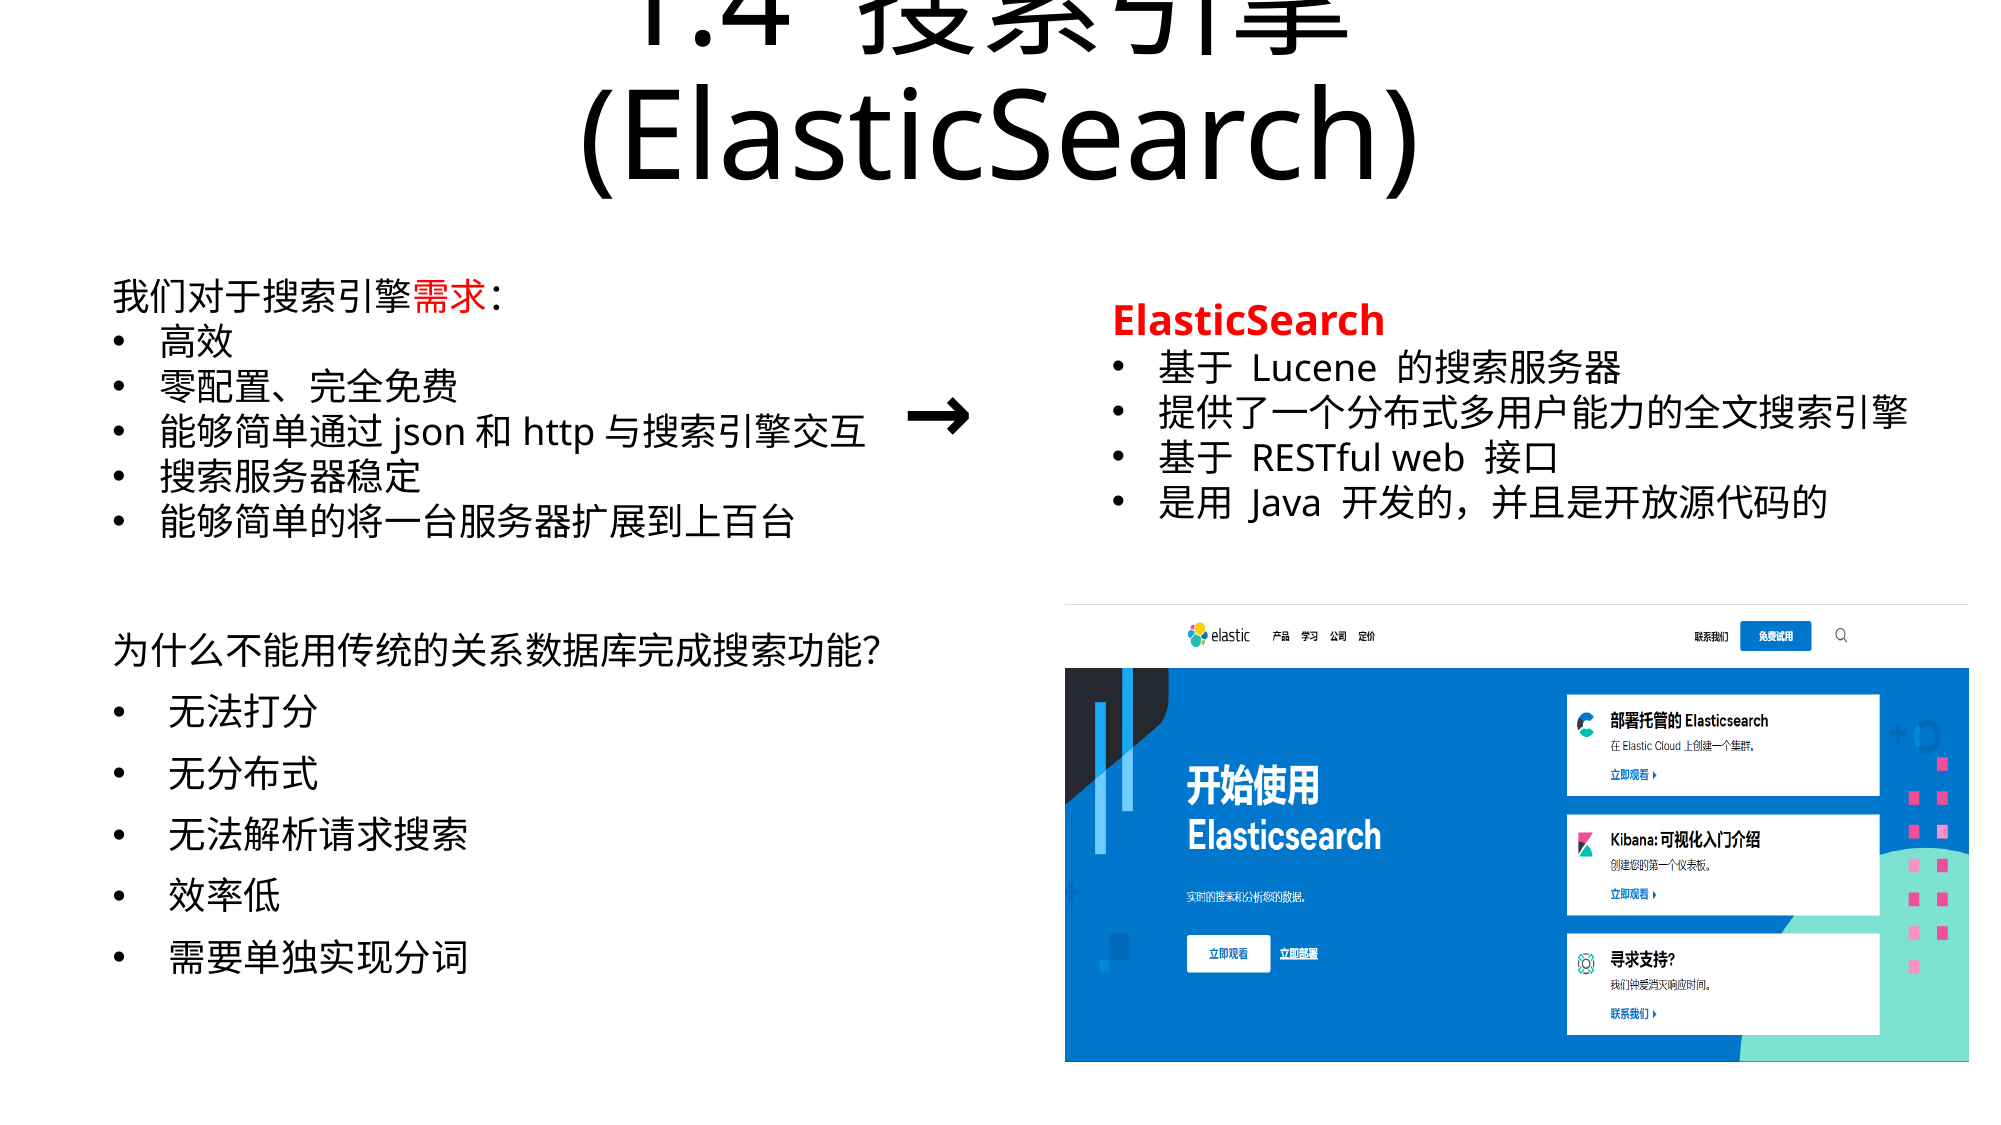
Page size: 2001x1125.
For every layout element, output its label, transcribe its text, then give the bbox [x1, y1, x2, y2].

text_box 我们对于搜索引擎需求： 高效 零配置、完全免费 能够简单通过json和http与搜索引擎交互 搜索服务器稳定 能够简单的将一台服务器扩展到上百台 [97, 265, 1364, 551]
text_box → [889, 351, 1000, 467]
subtitle 为什么不能用传统的关系数据库完成搜索功能？ 无法打分 无分布式 无法解析请求搜索 效率低 需要单独实现分词 [97, 624, 1050, 990]
text_box ElasticSearch 基于 Lucene 的搜索服务器 提供了一个分布式多用户能力的全文搜索引擎 基于 RESTful web 接口 是用 Java 开发的，并且是开放源代码的 [1097, 286, 2000, 531]
picture [1064, 604, 1969, 1062]
title 1.4 搜索引擎(ElasticSearch) [249, 43, 1750, 215]
